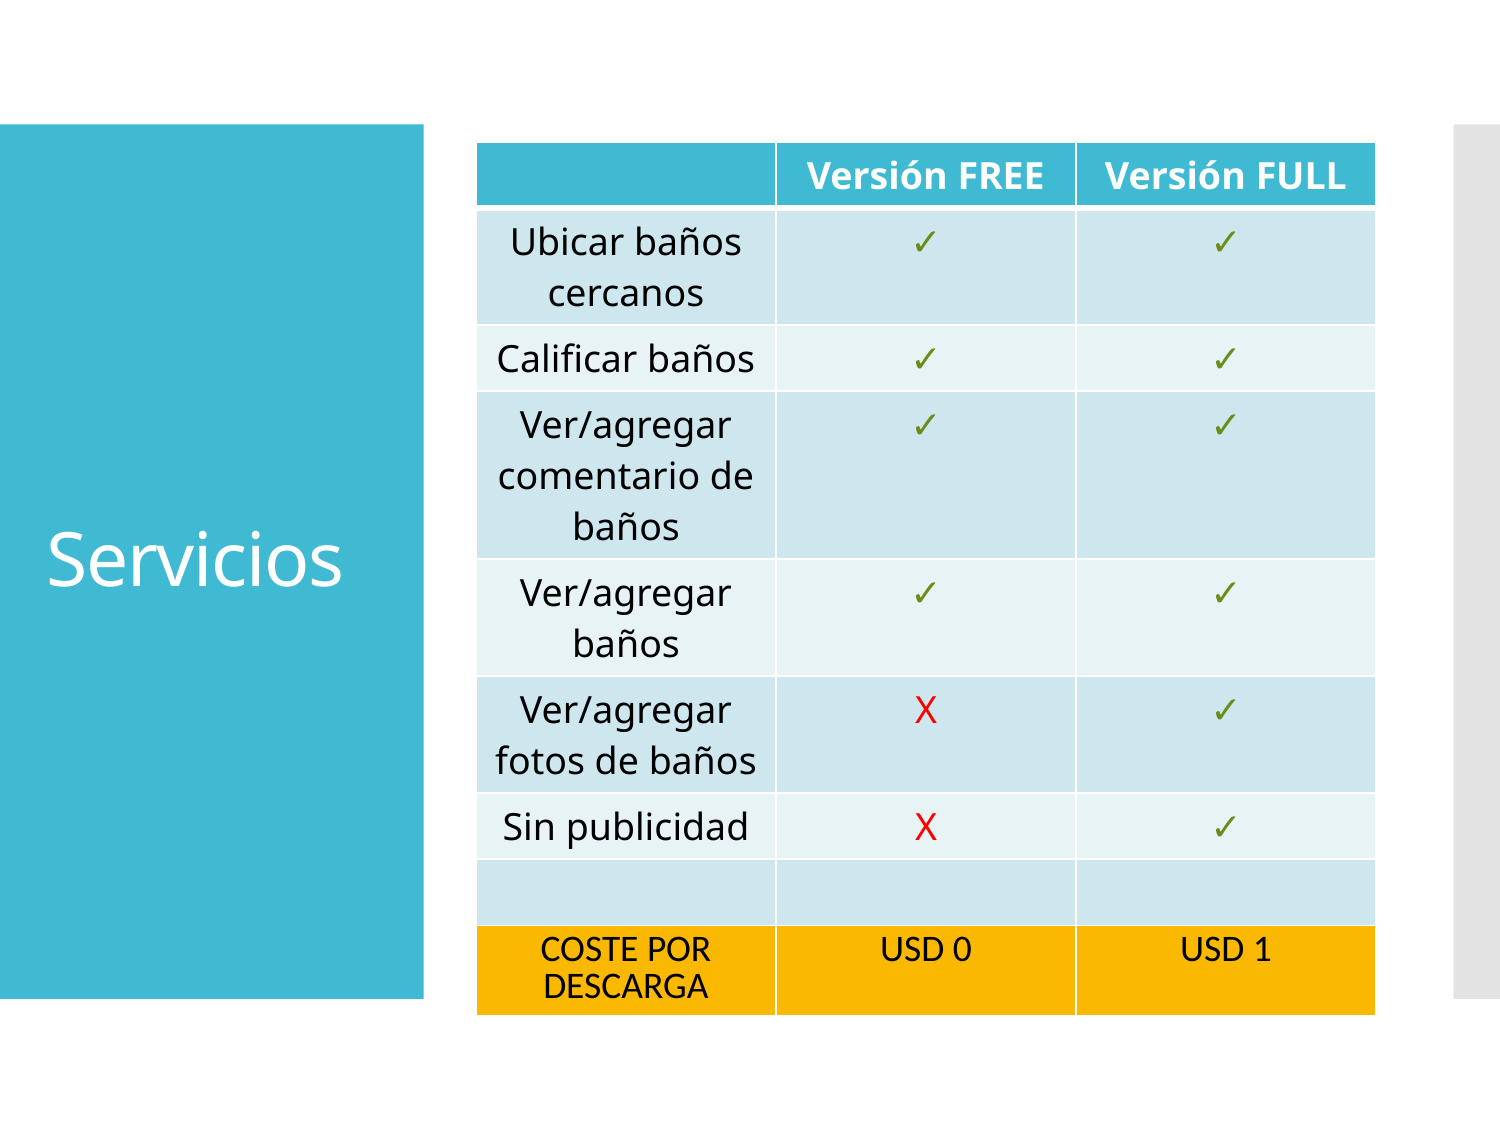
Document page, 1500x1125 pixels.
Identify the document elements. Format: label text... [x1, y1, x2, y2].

table_cell Sin publicidad [477, 794, 775, 858]
table_cell Ubicar baños cercanos [477, 211, 775, 324]
table_cell [477, 860, 775, 925]
table_cell [1077, 860, 1375, 925]
table_cell Calificar baños [477, 326, 775, 390]
table_cell ✓ [1077, 211, 1375, 324]
table_cell ✓ [1077, 326, 1375, 390]
table_header [477, 143, 775, 205]
table_cell X [777, 677, 1075, 792]
table_cell ✓ [1077, 794, 1375, 858]
table_cell ✓ [1077, 560, 1375, 675]
table_cell ✓ [1077, 677, 1375, 792]
table_cell ✓ [777, 326, 1075, 390]
table_header Versión FULL [1077, 143, 1375, 205]
table_cell ✓ [1077, 392, 1375, 558]
table_cell ✓ [777, 392, 1075, 558]
title Servicios [31, 184, 394, 940]
table_cell ✓ [777, 560, 1075, 675]
table_cell Ver/agregar comentario de baños [477, 392, 775, 558]
table_cell Ver/agregar fotos de baños [477, 677, 775, 792]
table_cell Ver/agregar baños [477, 560, 775, 675]
table_cell ✓ [777, 211, 1075, 324]
table_header Versión FREE [777, 143, 1075, 205]
table_cell [777, 860, 1075, 925]
table_cell USD 0 [777, 926, 1075, 1015]
table_cell COSTE POR DESCARGA [477, 926, 775, 1015]
table_cell USD 1 [1077, 926, 1375, 1015]
table_cell X [777, 794, 1075, 858]
